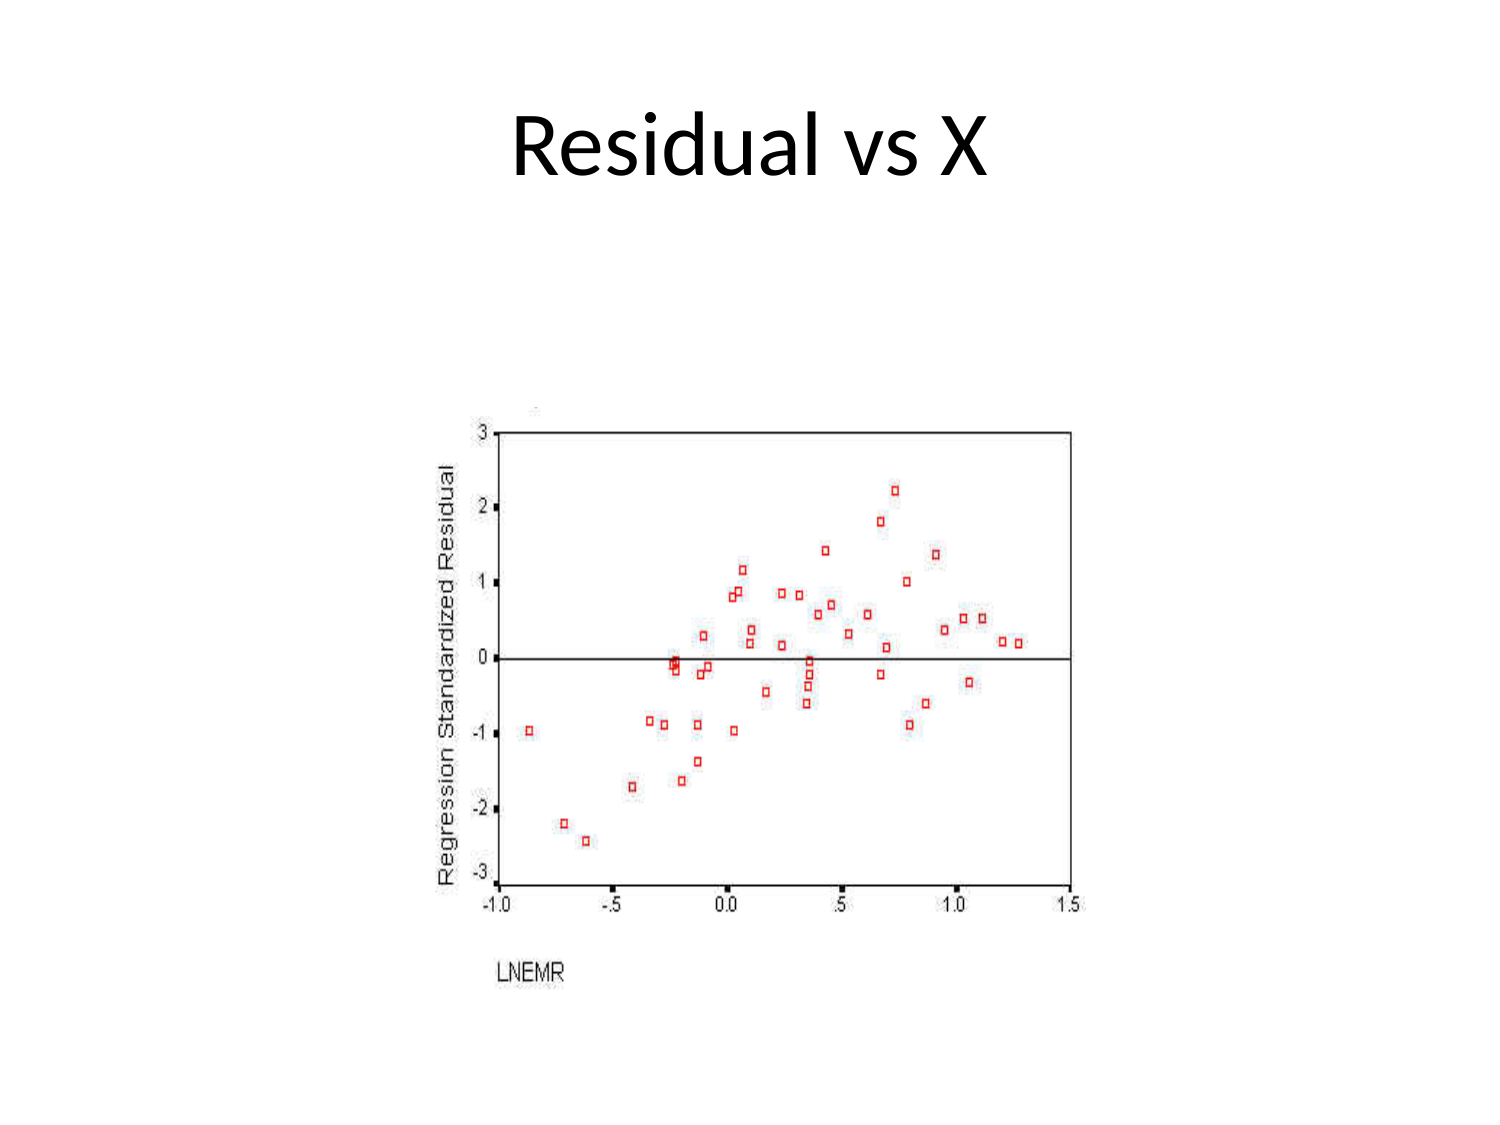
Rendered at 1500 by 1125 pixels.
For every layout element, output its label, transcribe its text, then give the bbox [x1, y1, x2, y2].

title Residual vs X [75, 45, 1425, 233]
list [401, 406, 1099, 1006]
